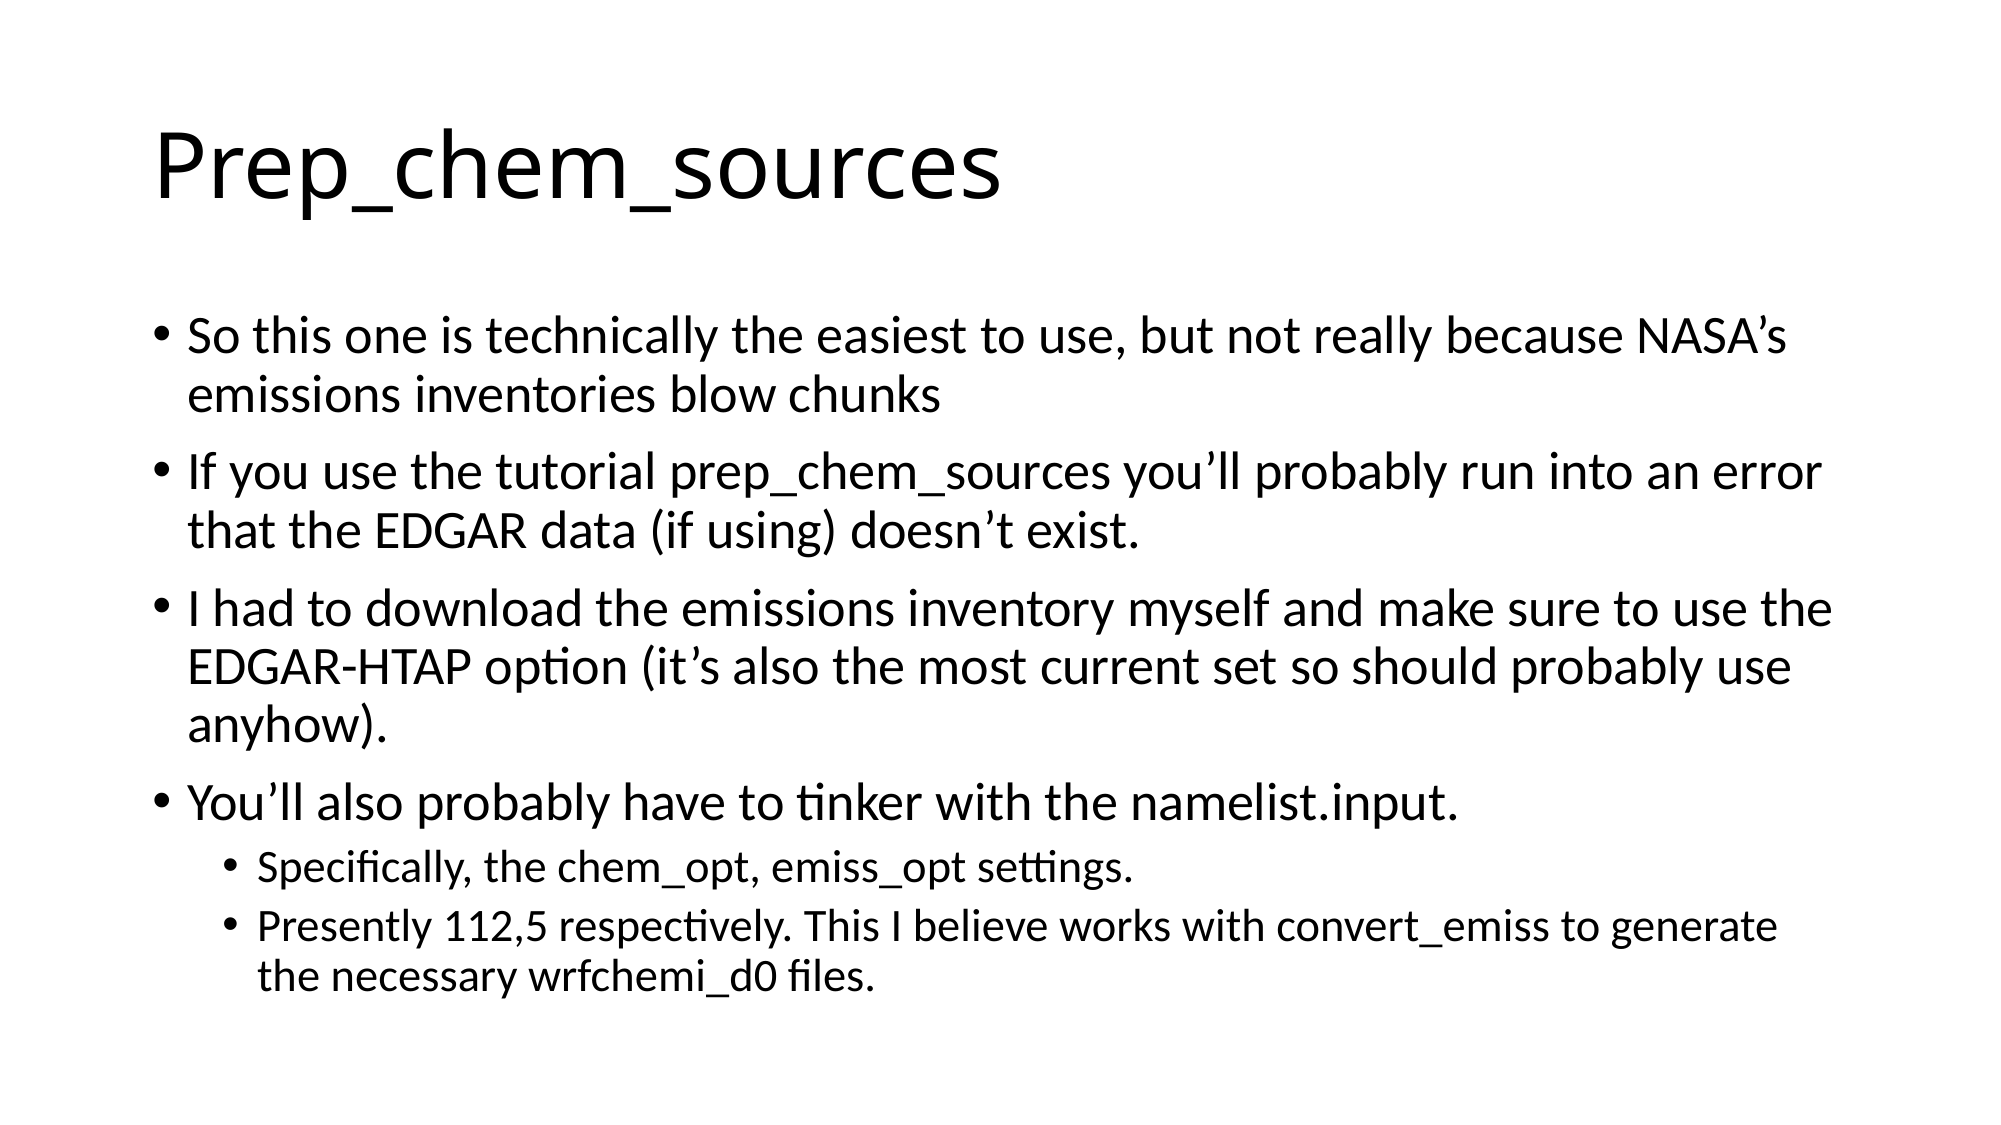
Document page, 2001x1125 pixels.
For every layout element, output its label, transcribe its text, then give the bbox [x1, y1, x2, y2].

list So this one is technically the easiest to use, but not really because NASA’s emissions inventories blow chunks If you use the tutorial prep_chem_sources you’ll probably run into an error that the EDGAR data (if using) doesn’t exist. I had to download the emissions inventory myself and make sure to use the EDGAR-HTAP option (it’s also the most current set so should probably use anyhow). You’ll also probably have to tinker with the namelist.input. Specifically, the chem_opt, emiss_opt settings. Presently 112,5 respectively. This I believe works with convert_emiss to generate the necessary wrfchemi_d0 files. [137, 299, 1863, 1014]
title Prep_chem_sources [137, 59, 1863, 278]
